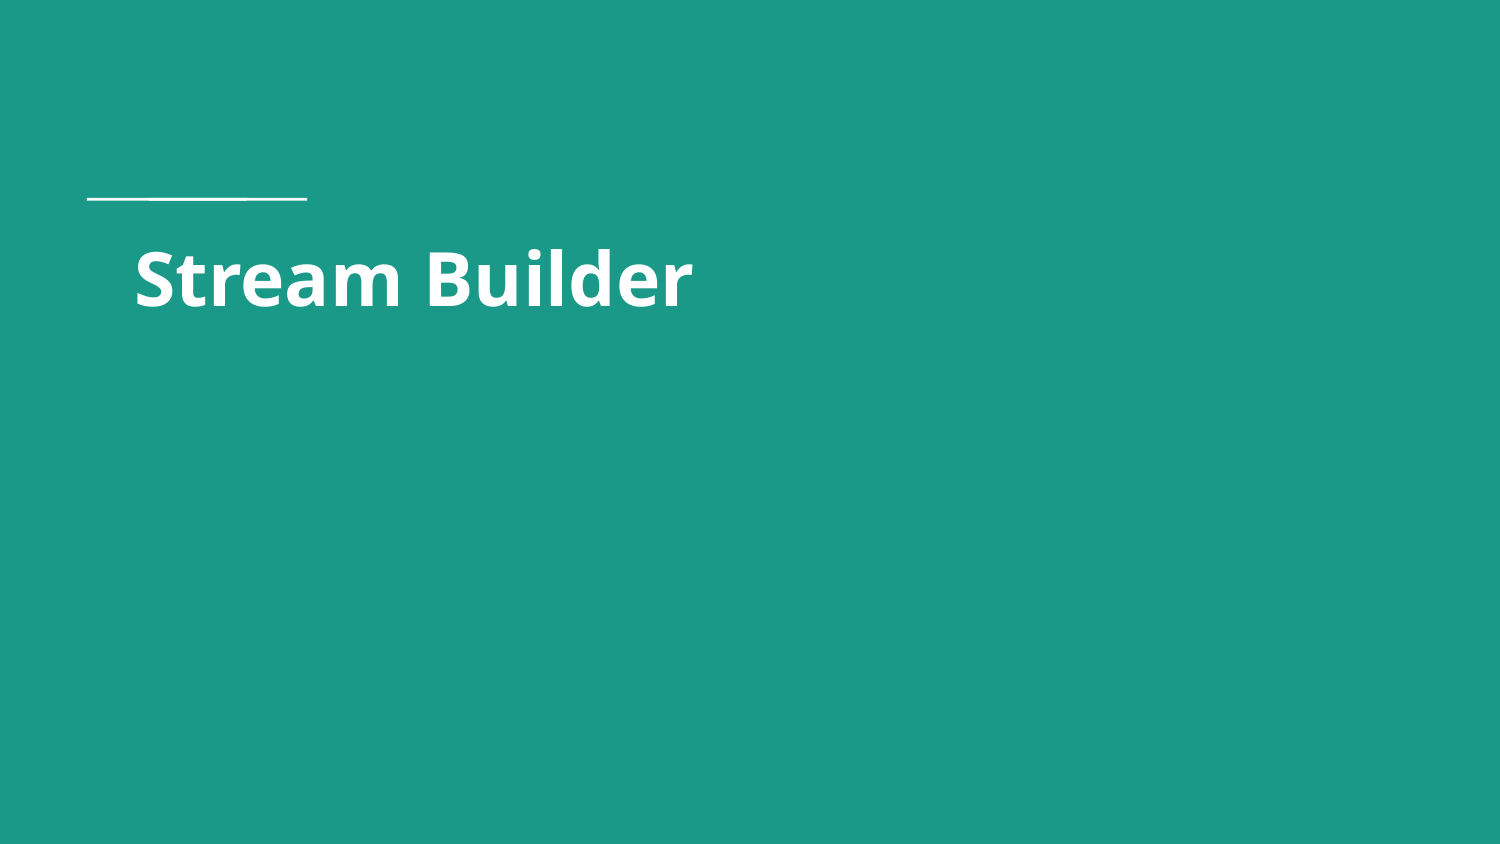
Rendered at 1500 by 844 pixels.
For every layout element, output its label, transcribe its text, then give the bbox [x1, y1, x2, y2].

title Stream Builder [119, 216, 1381, 466]
